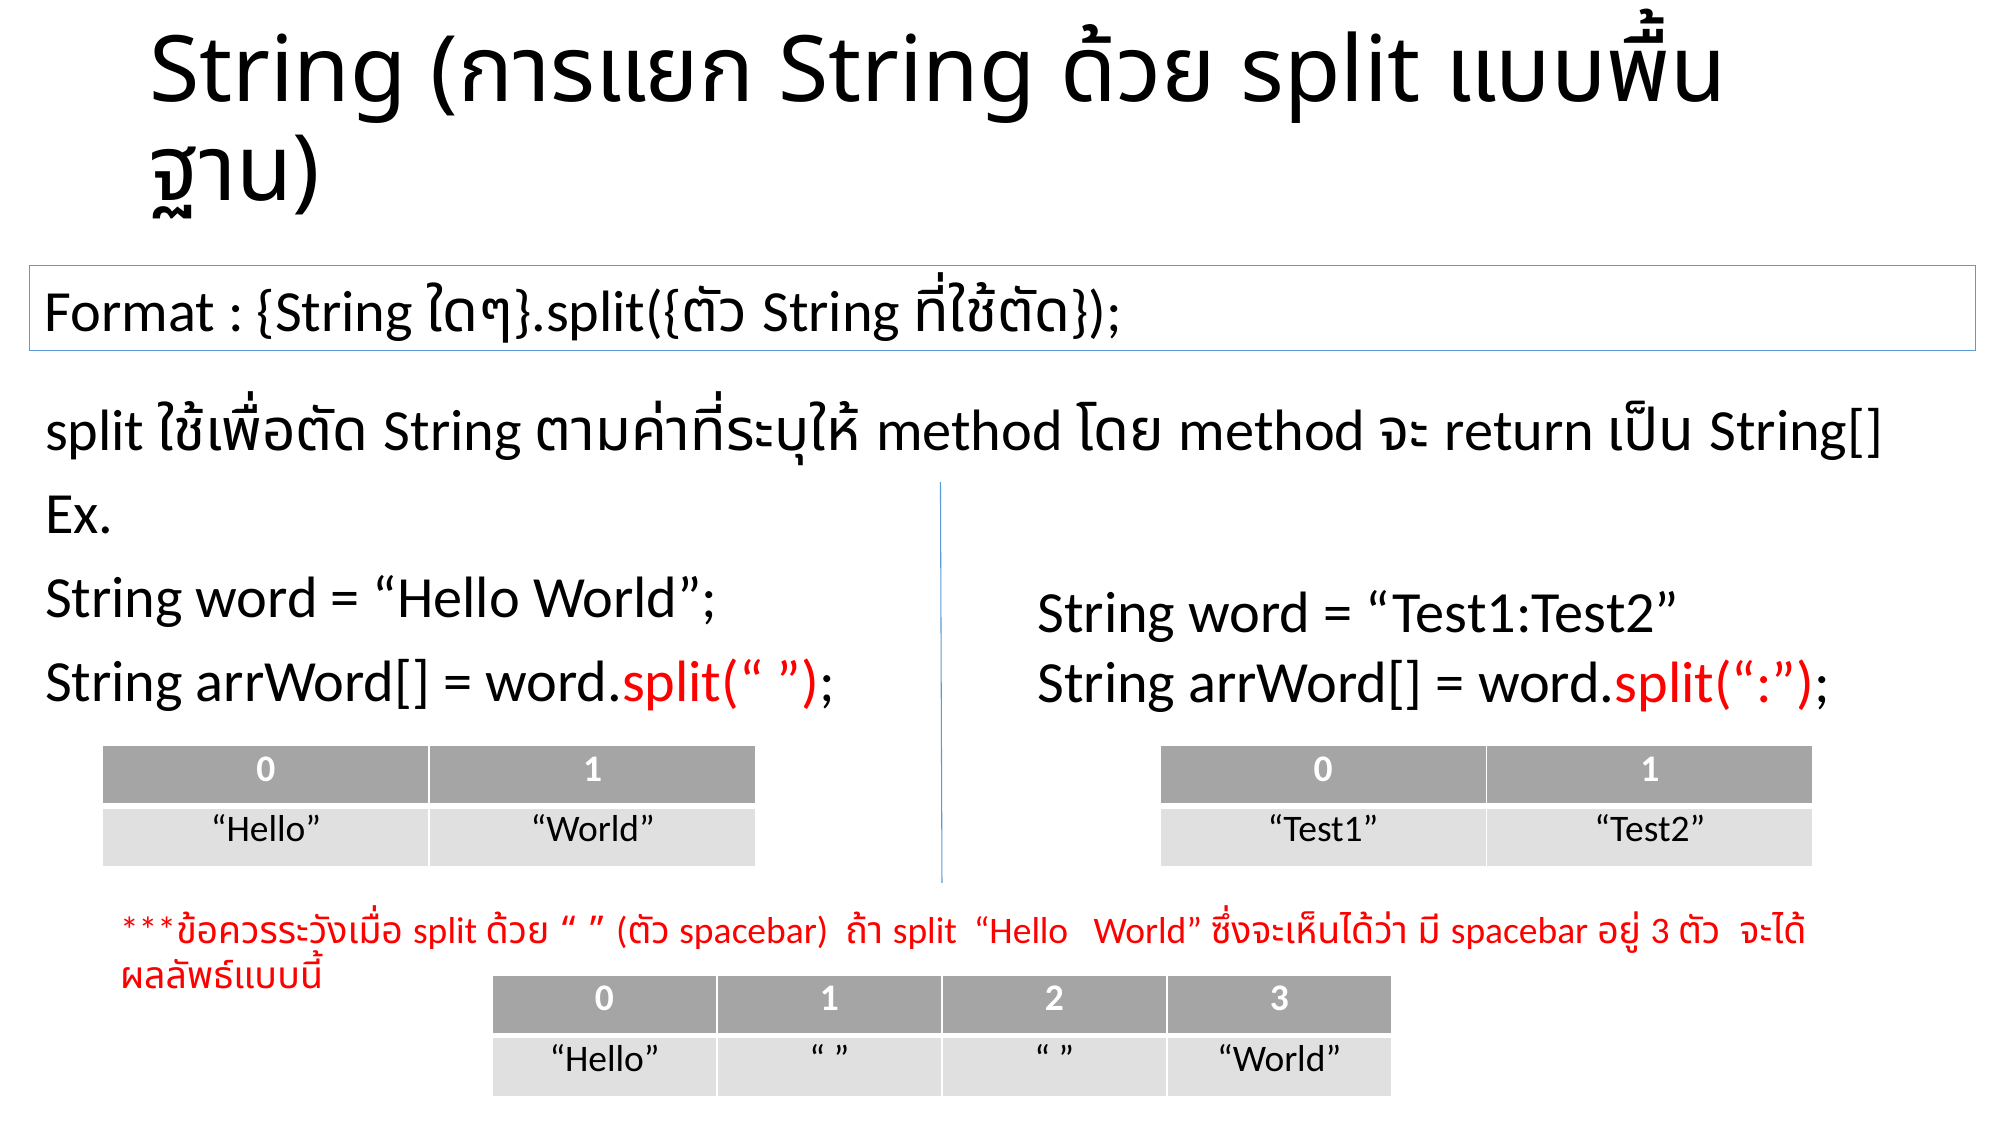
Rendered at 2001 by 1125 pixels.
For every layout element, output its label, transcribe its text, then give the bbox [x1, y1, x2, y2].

text_box ***ข้อควรระวังเมื่อ split ด้วย “ ” (ตัว spacebar) ถ้า split “Hello World” ซึ่งจะเห็นได้ว่า มี spacebar อยู่ 3 ตัว จะได้ผลลัพธ์แบบนี้ [105, 898, 1905, 1004]
table_header 3 [1168, 976, 1391, 1033]
table_header 1 [1487, 746, 1812, 803]
table_header 2 [943, 976, 1166, 1033]
table_cell “Hello” [493, 1038, 716, 1096]
table_cell “Test1” [1161, 809, 1486, 866]
table_cell “Test2” [1487, 809, 1812, 866]
title String (การแยก String ด้วย split แบบพื้นฐาน) [134, 12, 1860, 231]
table_header 1 [430, 746, 755, 803]
table_header 1 [718, 976, 941, 1033]
list split ใช้เพื่อตัด String ตามค่าที่ระบุให้ method โดย method จะ return เป็น String[] Ex. String word = “Hello World”; String arrWord[] = word.split(“ ”); [30, 392, 1964, 912]
table_cell “Hello” [103, 809, 428, 866]
text_box Format : {String ใดๆ}.split({ตัว String ที่ใช้ตัด}); [29, 265, 1976, 351]
table_header 0 [103, 746, 428, 803]
table_header 0 [1161, 746, 1486, 803]
table_header 0 [493, 976, 716, 1033]
table_cell “World” [1168, 1038, 1391, 1096]
table_cell “ ” [718, 1038, 941, 1096]
table_cell “World” [430, 809, 755, 866]
table_cell “ ” [943, 1038, 1166, 1096]
text_box String word = “Test1:Test2” String arrWord[] = word.split(“:”); [1023, 567, 1905, 722]
